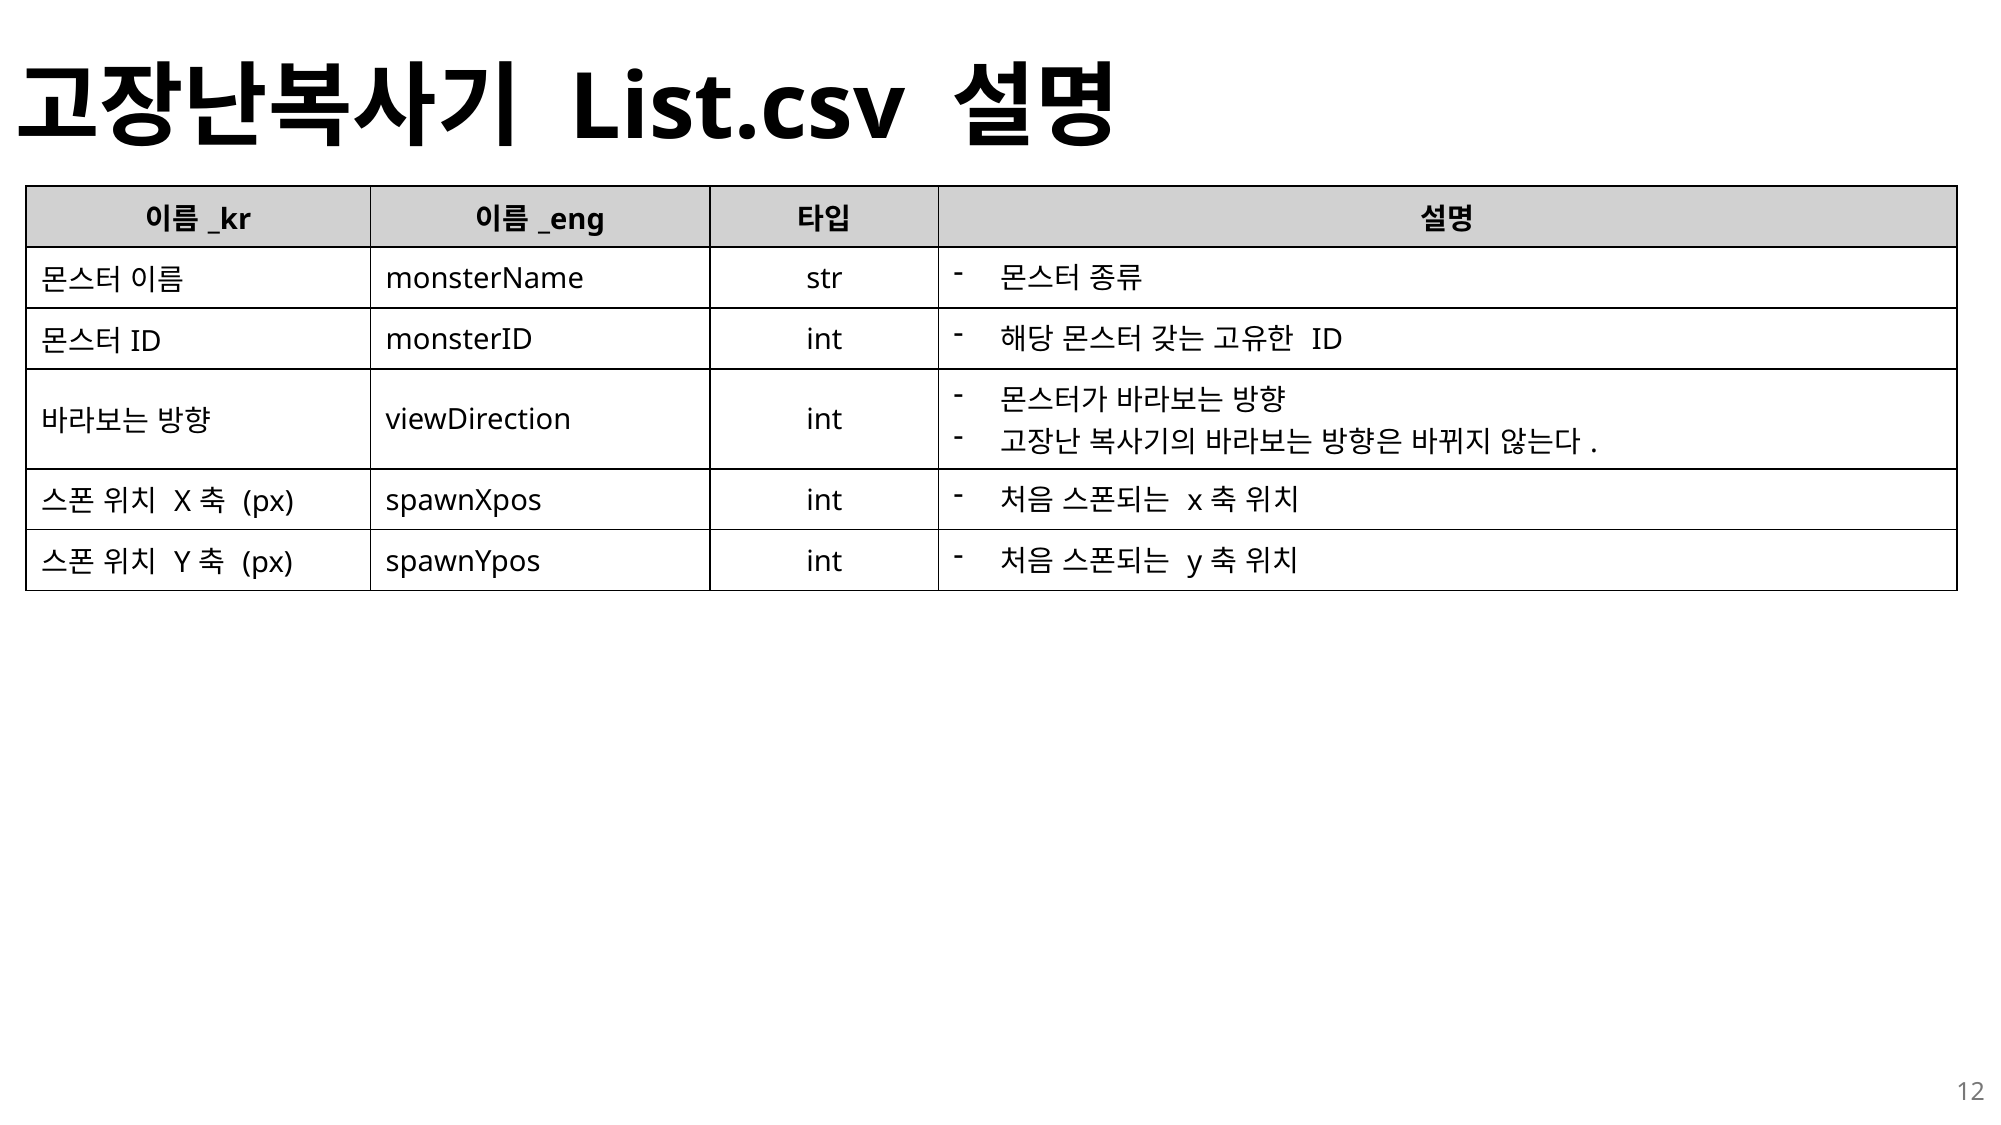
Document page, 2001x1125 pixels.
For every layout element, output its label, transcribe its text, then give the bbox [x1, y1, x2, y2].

table_cell str [711, 248, 938, 307]
table_cell 스폰 위치 X축 (px) [27, 470, 370, 529]
table_header 이름_kr [27, 187, 370, 246]
table_cell 몬스터 이름 [27, 248, 370, 307]
table_cell 몬스터 종류 [939, 248, 1956, 307]
table_header 이름_eng [371, 187, 709, 246]
table_cell 스폰 위치 Y축 (px) [27, 530, 370, 590]
table_cell 해당 몬스터 갖는 고유한 ID [939, 309, 1956, 368]
table_header 설명 [939, 187, 1956, 246]
slide_number 12 [1550, 1062, 2000, 1122]
title 고장난복사기 List.csv 설명 [0, 0, 1725, 218]
table_cell 처음 스폰되는 y축 위치 [939, 530, 1956, 590]
table_cell int [711, 309, 938, 368]
table_header 타입 [711, 187, 938, 246]
table_cell 바라보는 방향 [27, 370, 370, 468]
table_cell monsterID [371, 309, 709, 368]
table_cell 몬스터가 바라보는 방향 고장난 복사기의 바라보는 방향은 바뀌지 않는다. [939, 370, 1956, 468]
table_cell monsterName [371, 248, 709, 307]
table_cell 처음 스폰되는 x축 위치 [939, 470, 1956, 529]
table_cell spawnYpos [371, 530, 709, 590]
table_cell int [711, 370, 938, 468]
table_cell int [711, 530, 938, 590]
table_cell int [711, 470, 938, 529]
table_cell viewDirection [371, 370, 709, 468]
table_cell 몬스터ID [27, 309, 370, 368]
table_cell spawnXpos [371, 470, 709, 529]
